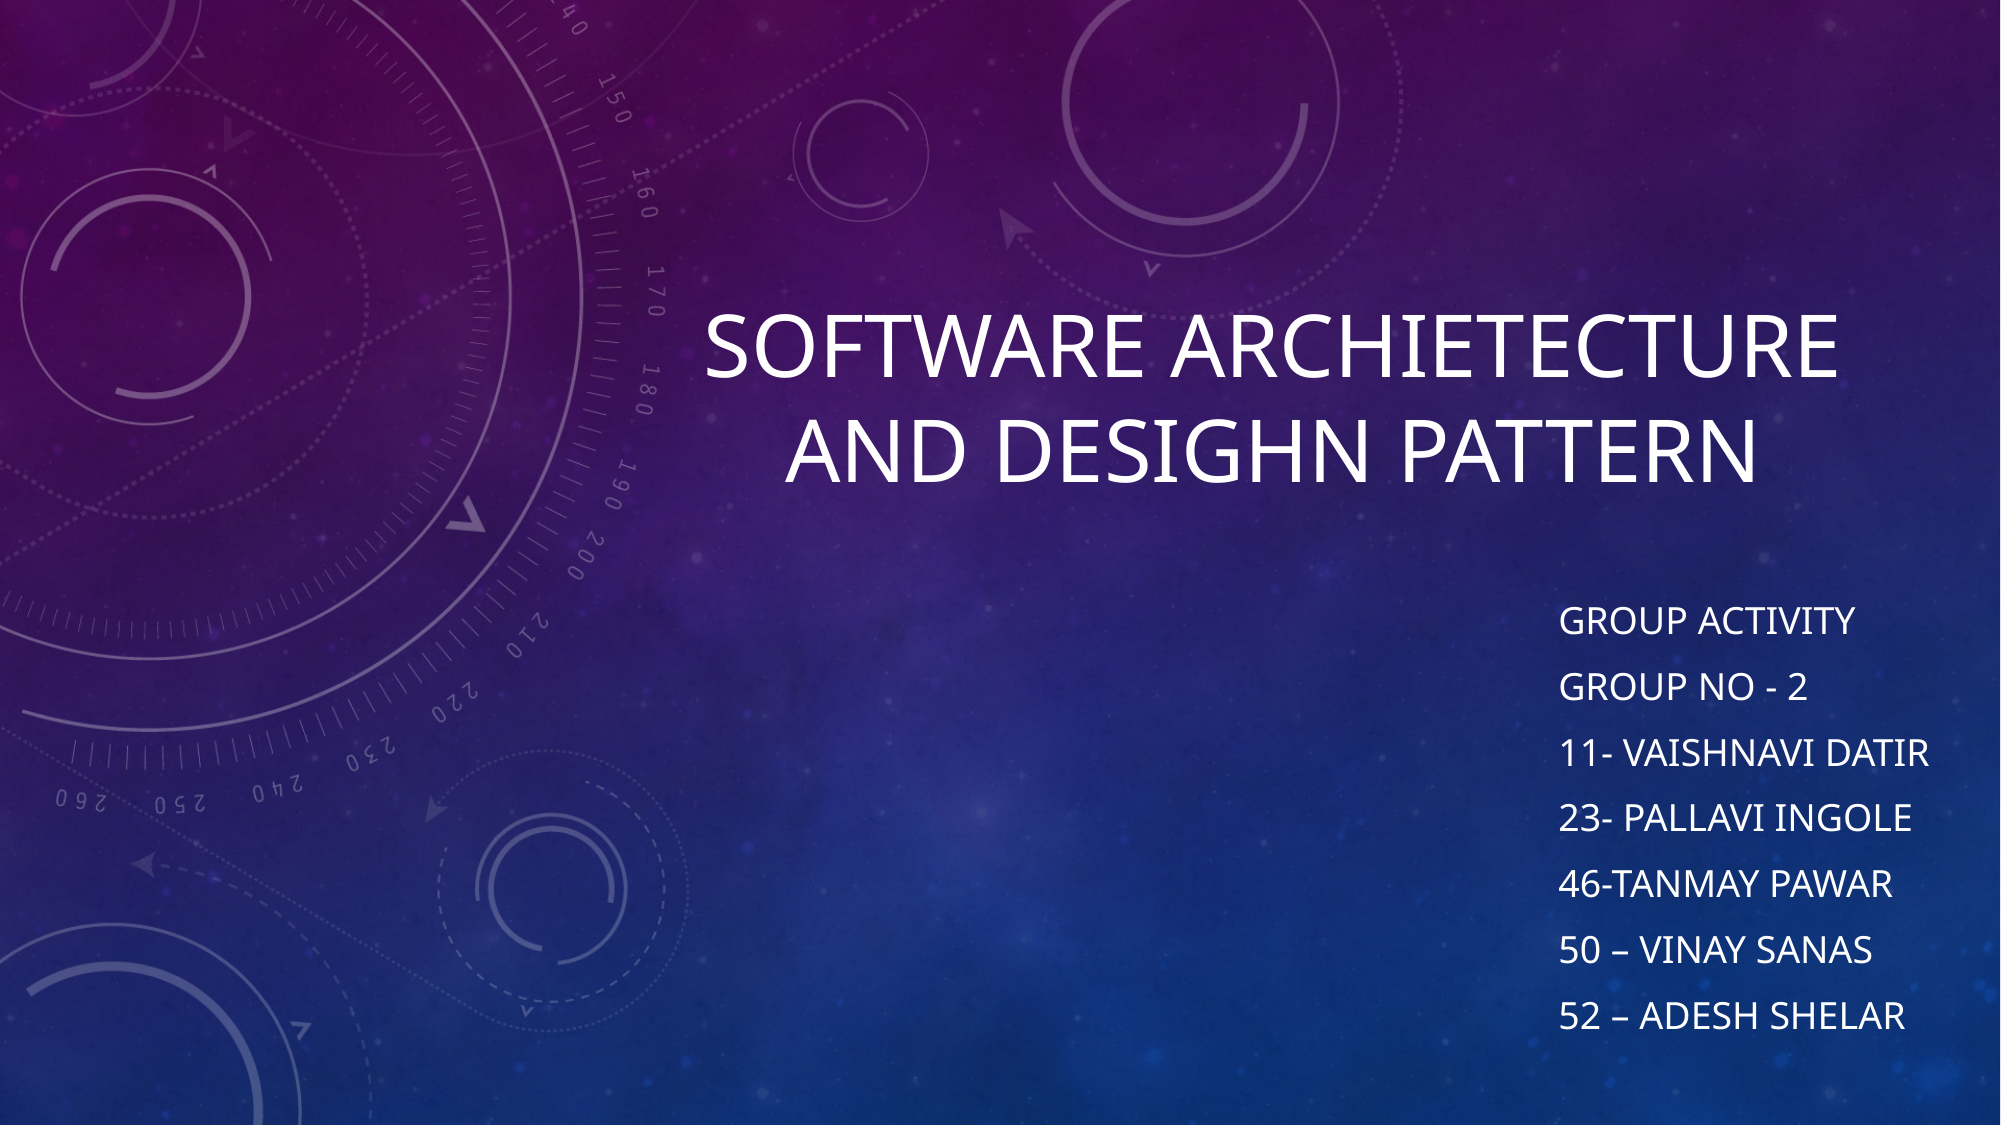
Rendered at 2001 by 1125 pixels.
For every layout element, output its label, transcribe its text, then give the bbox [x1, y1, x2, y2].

title SOFTWARE ARCHIETECTURE AND DESIGHN PATTERN [683, 209, 1864, 507]
picture [0, 0, 2001, 1125]
subtitle GROUP ACTIVITY Group no - 2 11- VAISHNAVI DATIR 23- PALLAVI INGOLE 46-TANMAY PAWAR 50 – VINAY SANAS 52 – ADESH SHELAR [1543, 589, 2000, 1053]
